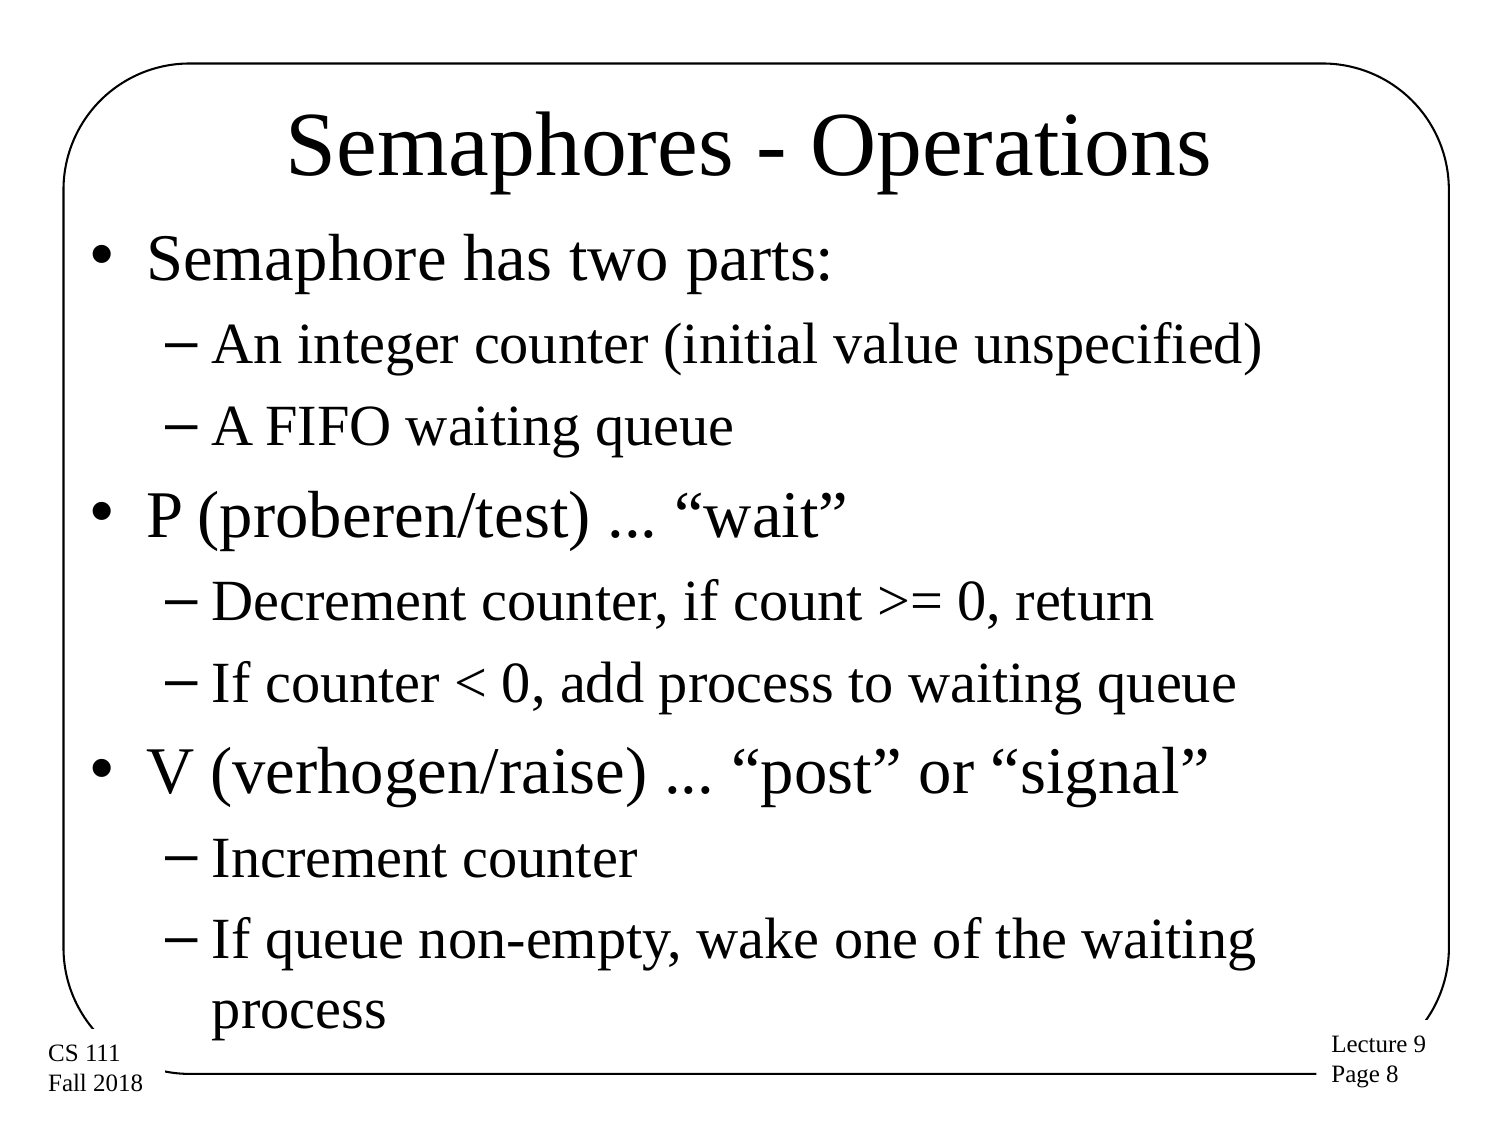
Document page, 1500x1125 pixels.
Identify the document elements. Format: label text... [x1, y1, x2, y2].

list Semaphore has two parts: An integer counter (initial value unspecified) A FIFO waiting queue P (proberen/test) ... “wait” Decrement counter, if count >= 0, return If counter < 0, add process to waiting queue V (verhogen/raise) ... “post” or “signal” Increment counter If queue non-empty, wake one of the waiting process [74, 206, 1426, 949]
title Semaphores - Operations [74, 44, 1426, 206]
